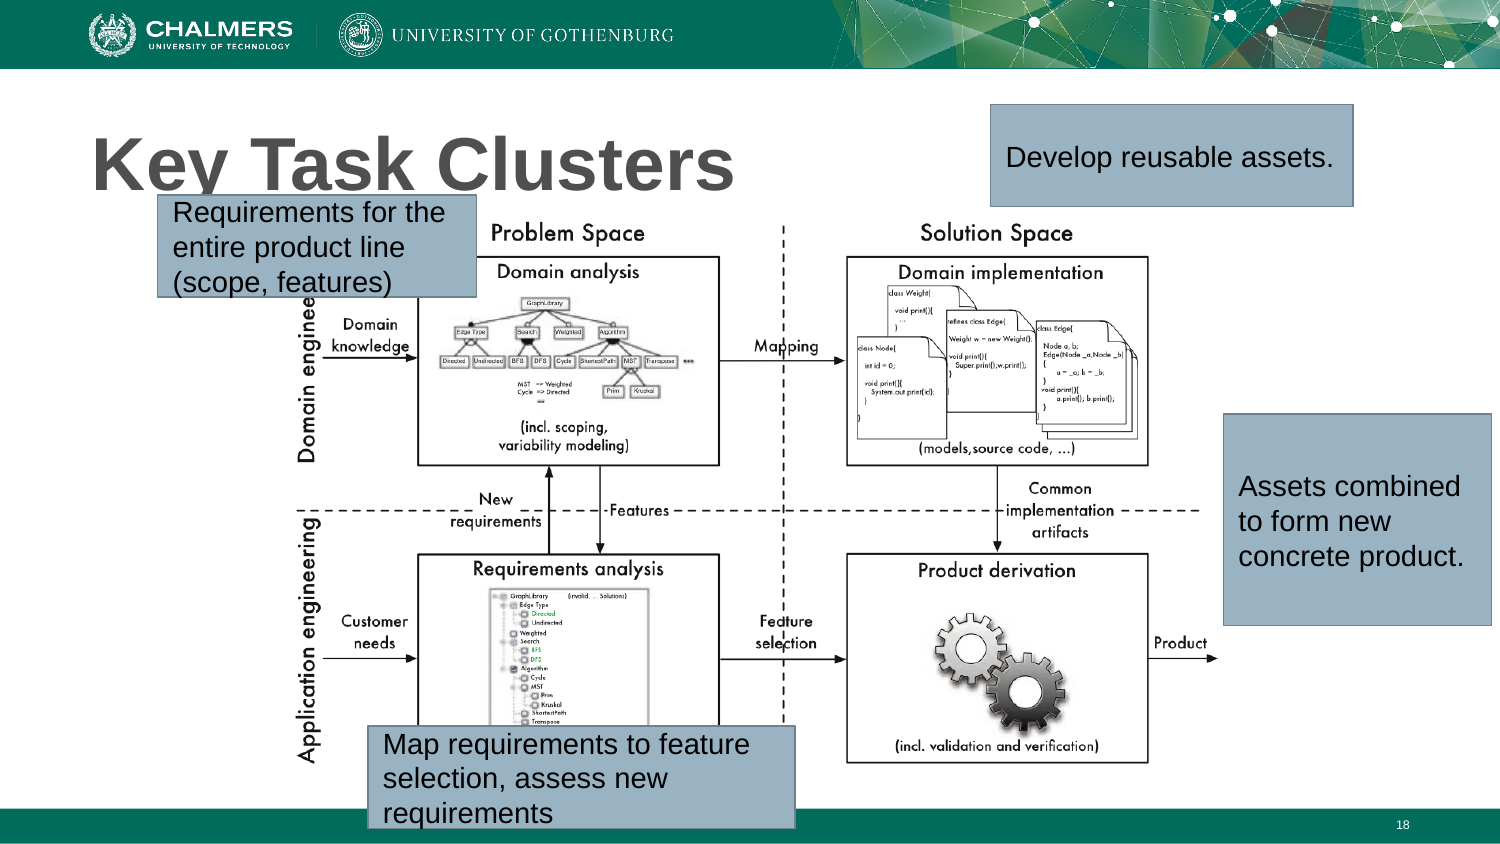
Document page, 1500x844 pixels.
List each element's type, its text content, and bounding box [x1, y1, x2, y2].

text_box Develop reusable assets. [990, 104, 1354, 207]
picture [759, 0, 1500, 68]
picture [276, 210, 1224, 794]
text_box Assets combined to form new concrete product. [1227, 414, 1492, 626]
text_box Requirements for the entire product line (scope, features) [157, 194, 477, 298]
title Key Task Clusters [76, 100, 1425, 211]
picture [64, 0, 696, 85]
slide_number ‹#› [1074, 809, 1425, 844]
text_box Map requirements to feature selection, assess new requirements [367, 802, 796, 829]
